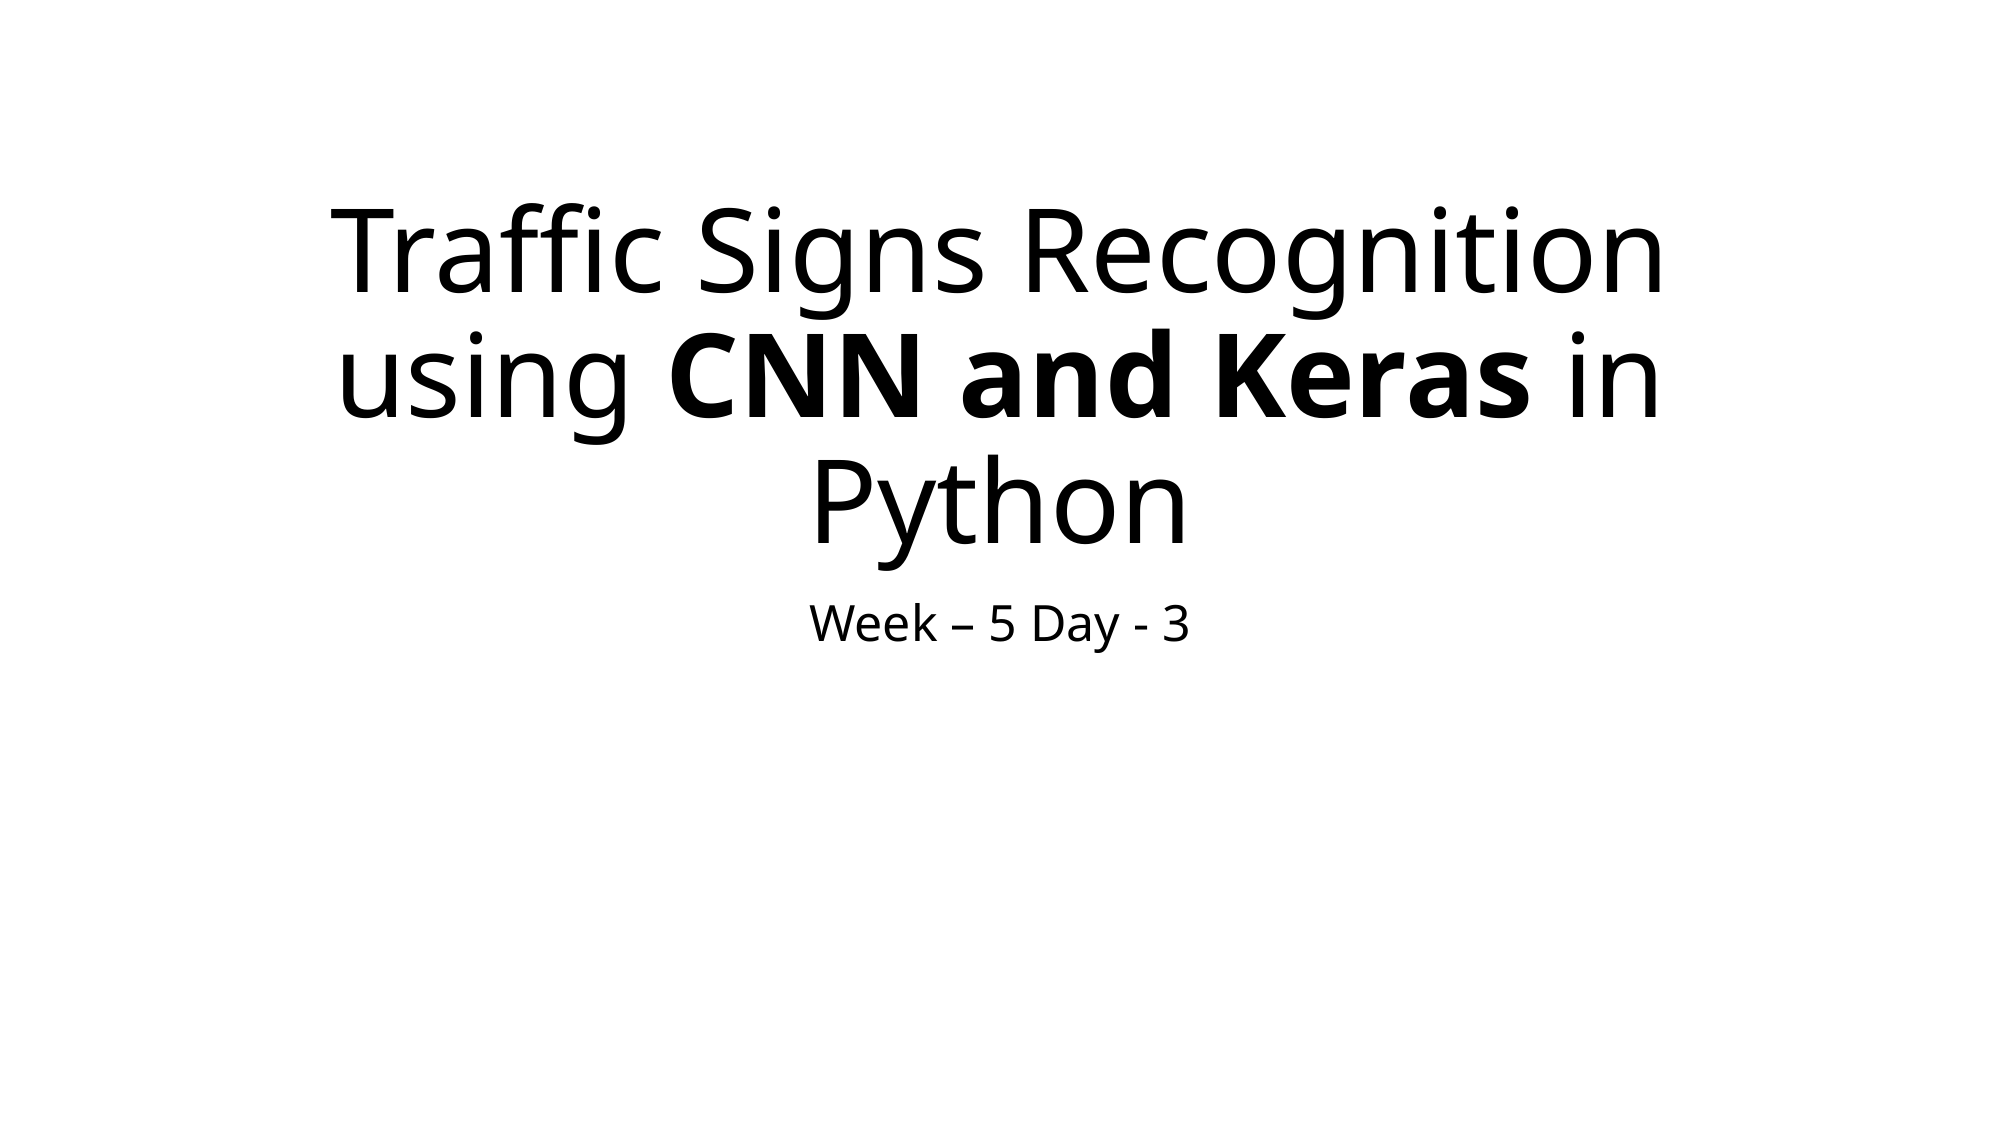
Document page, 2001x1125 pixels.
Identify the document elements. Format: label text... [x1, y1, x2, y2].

title Traffic Signs Recognition using CNN and Keras in Python [249, 184, 1750, 576]
subtitle Week – 5 Day - 3 [249, 590, 1750, 863]
